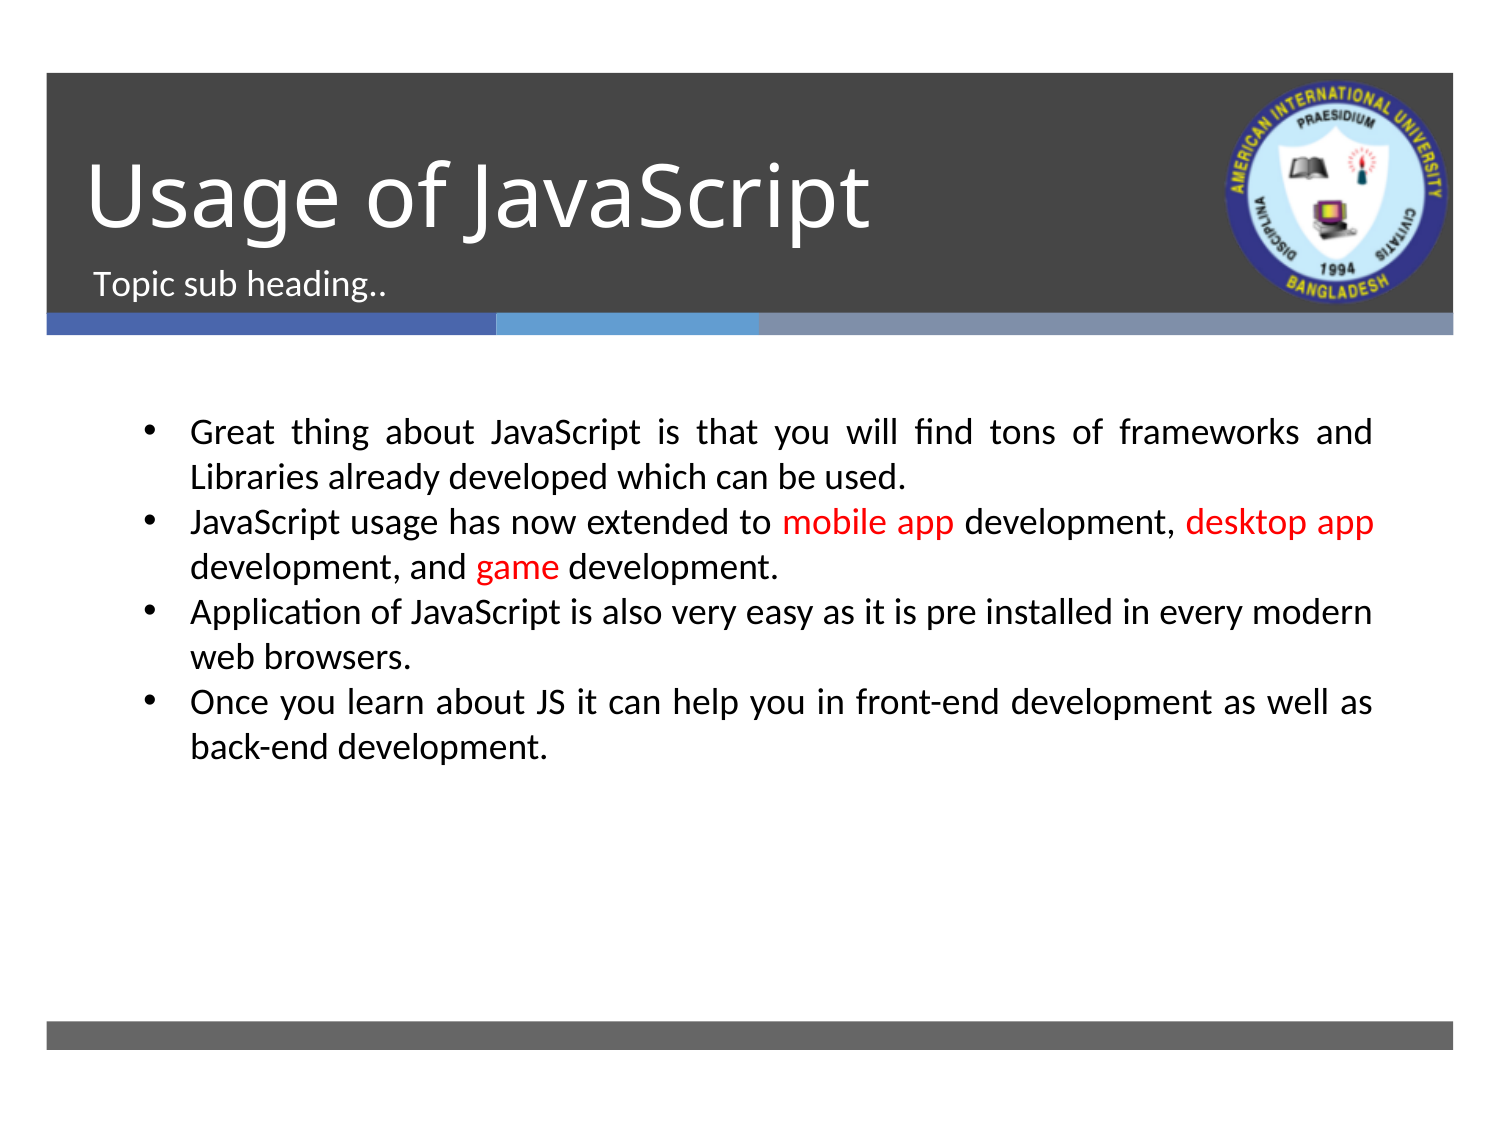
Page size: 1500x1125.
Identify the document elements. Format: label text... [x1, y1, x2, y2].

picture [1351, 75, 1454, 310]
title Usage of JavaScript [69, 73, 1351, 253]
subtitle Topic sub heading.. [78, 251, 1351, 331]
text_box Great thing about JavaScript is that you will find tons of frameworks and Libraries already developed which can be used. JavaScript usage has now extended to mobile app development, desktop app development, and game development. Application of JavaScript is also very easy as it is pre installed in every modern web browsers. Once you learn about JS it can help you in front-end development as well as back-end development. [128, 399, 1390, 820]
